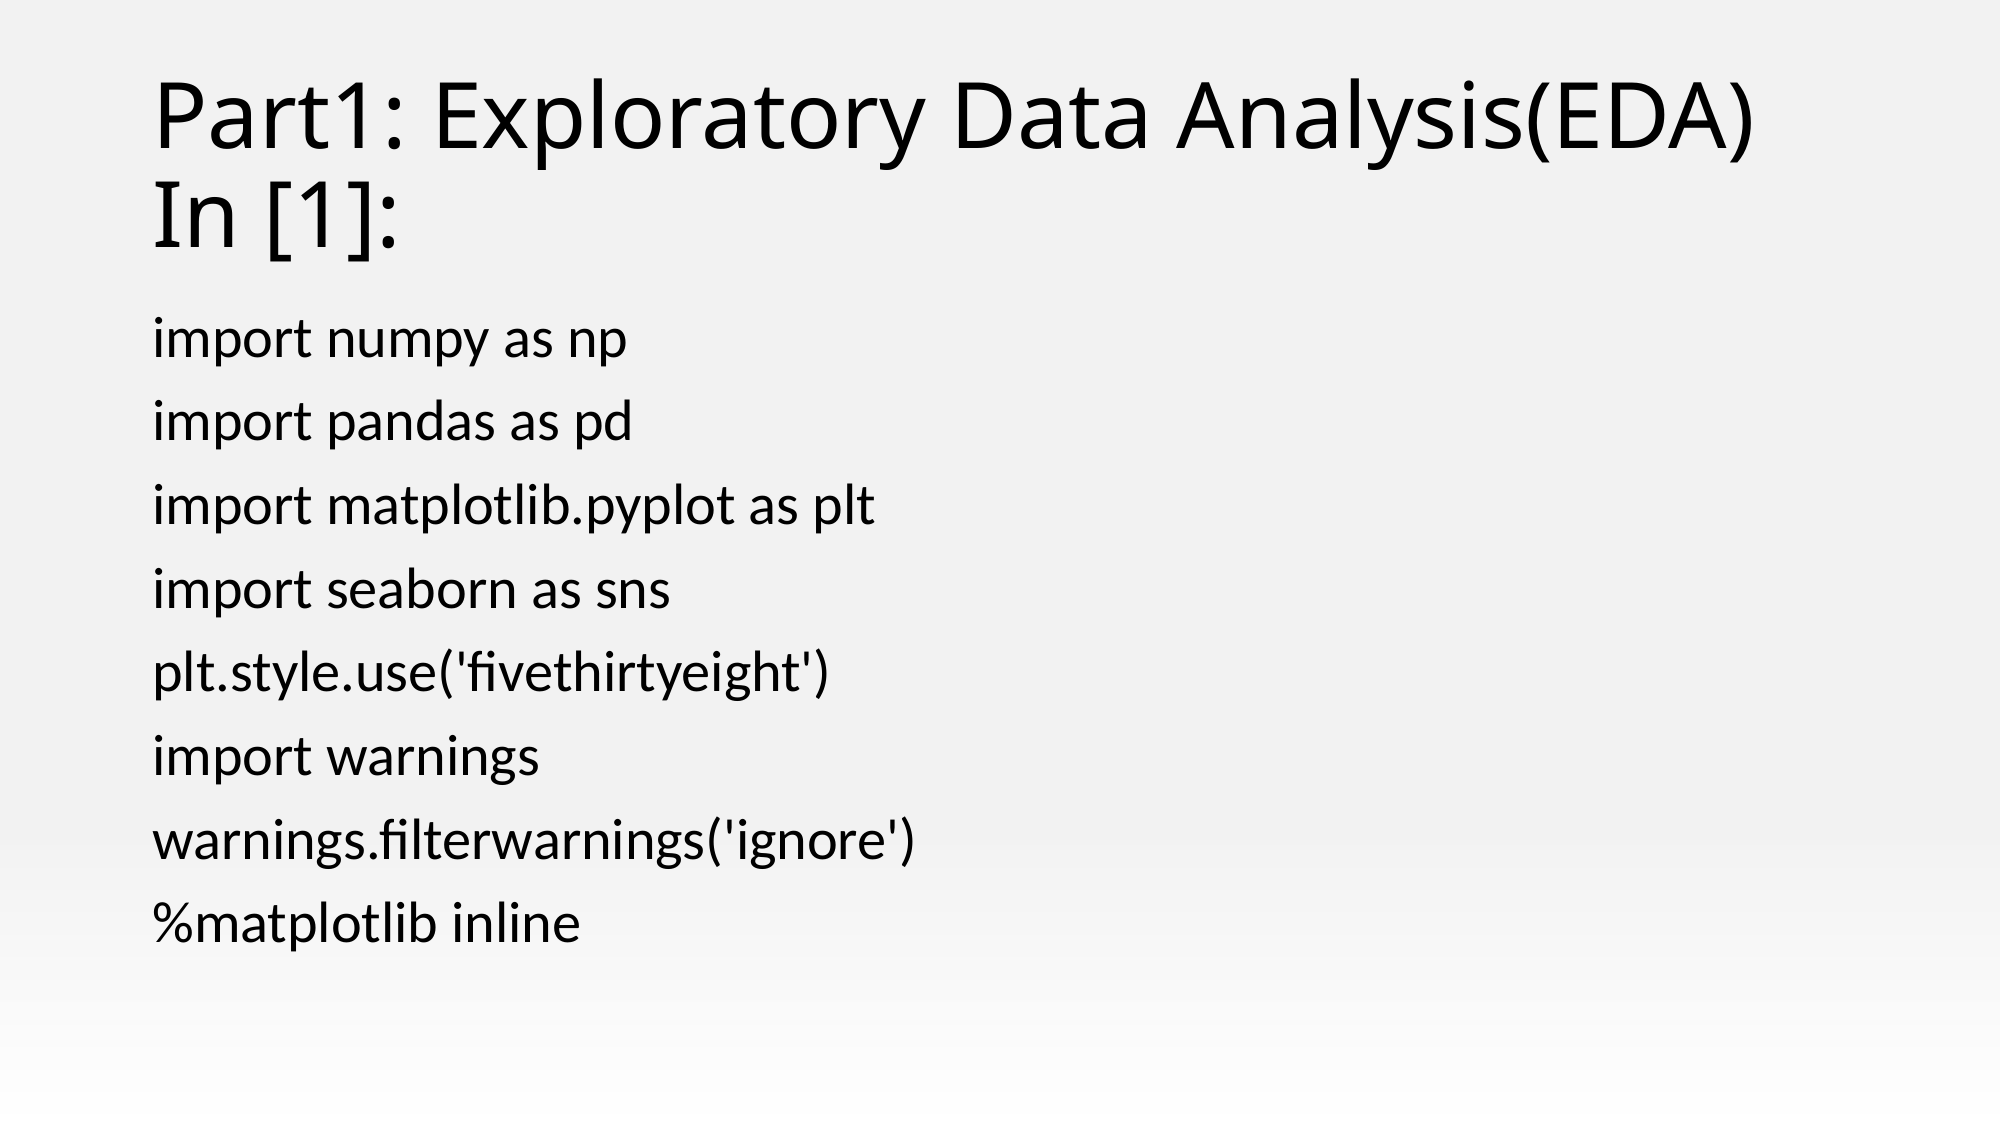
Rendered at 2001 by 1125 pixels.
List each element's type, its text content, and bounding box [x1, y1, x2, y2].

list import numpy as np import pandas as pd import matplotlib.pyplot as plt import seaborn as sns plt.style.use('fivethirtyeight') import warnings warnings.filterwarnings('ignore') %matplotlib inline [137, 299, 1863, 1014]
title Part1: Exploratory Data Analysis(EDA) In [1]: [137, 59, 1863, 278]
